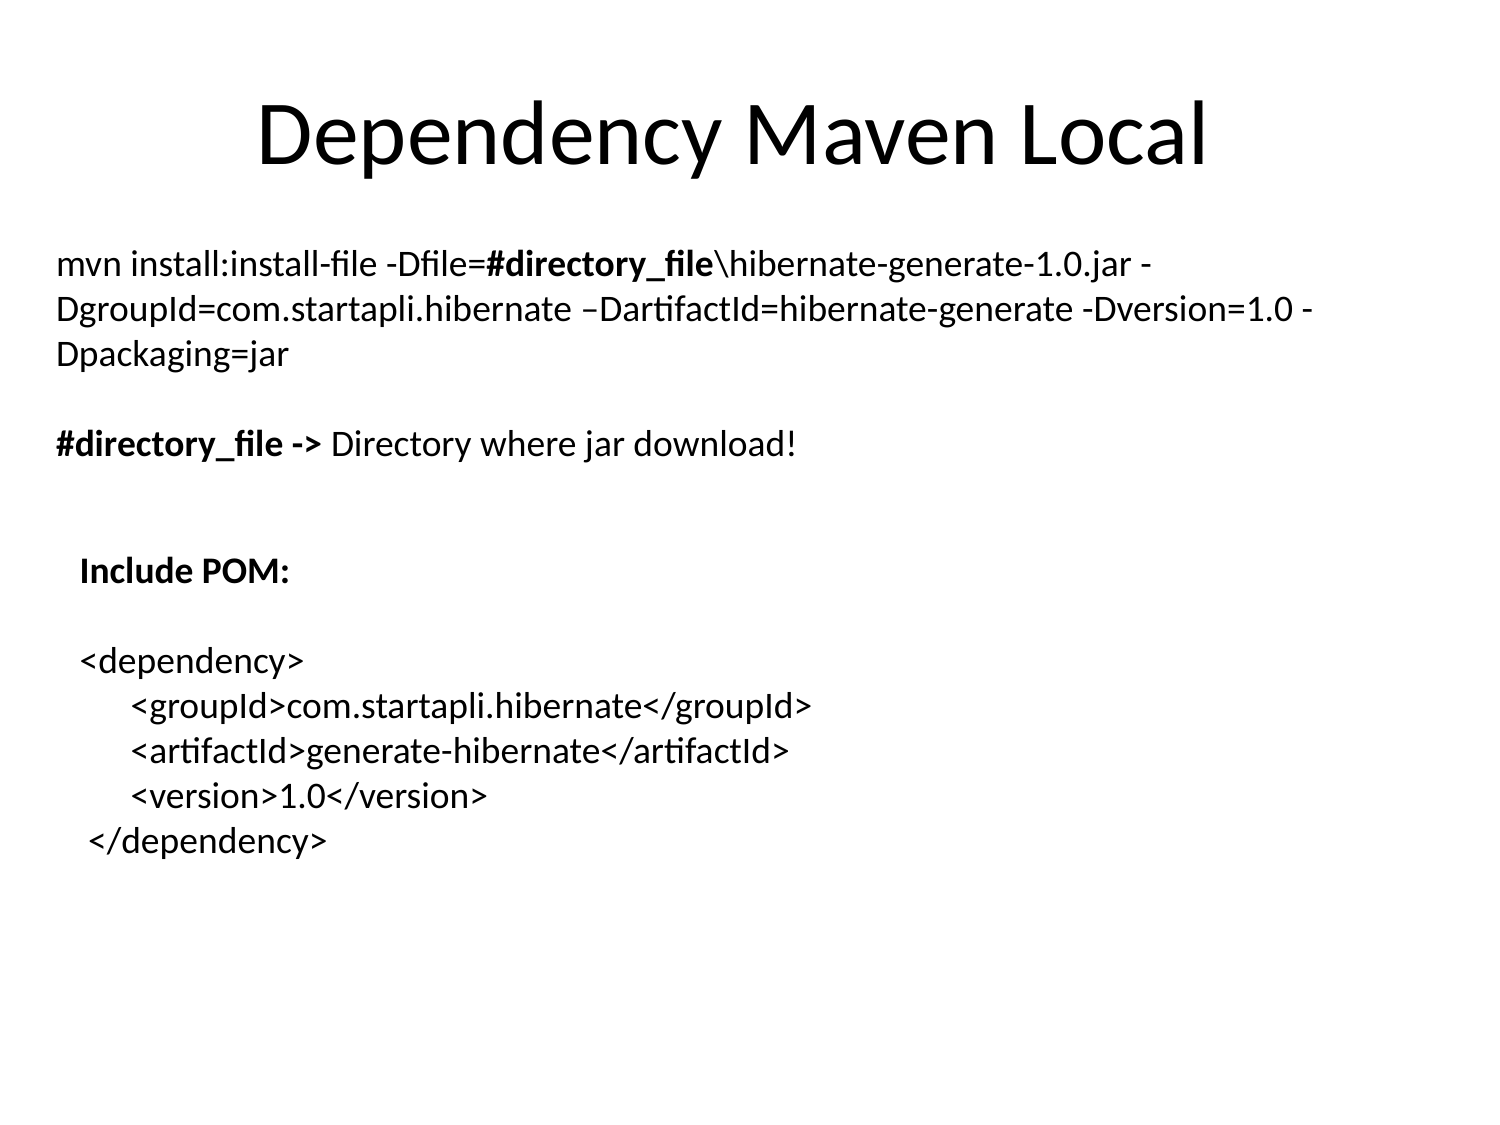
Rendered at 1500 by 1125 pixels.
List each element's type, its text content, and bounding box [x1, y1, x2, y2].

text_box mvn install:install-file -Dfile=#directory_file\hibernate-generate-1.0.jar -DgroupId=com.startapli.hibernate –DartifactId=hibernate-generate -Dversion=1.0 -Dpackaging=jar #directory_file -> Directory where jar download! [41, 231, 1412, 472]
text_box Include POM: <dependency> <groupId>com.startapli.hibernate</groupId> <artifactId>generate-hibernate</artifactId> <version>1.0</version> </dependency> [64, 538, 1372, 869]
text_box Dependency Maven Local [96, 7, 1372, 231]
